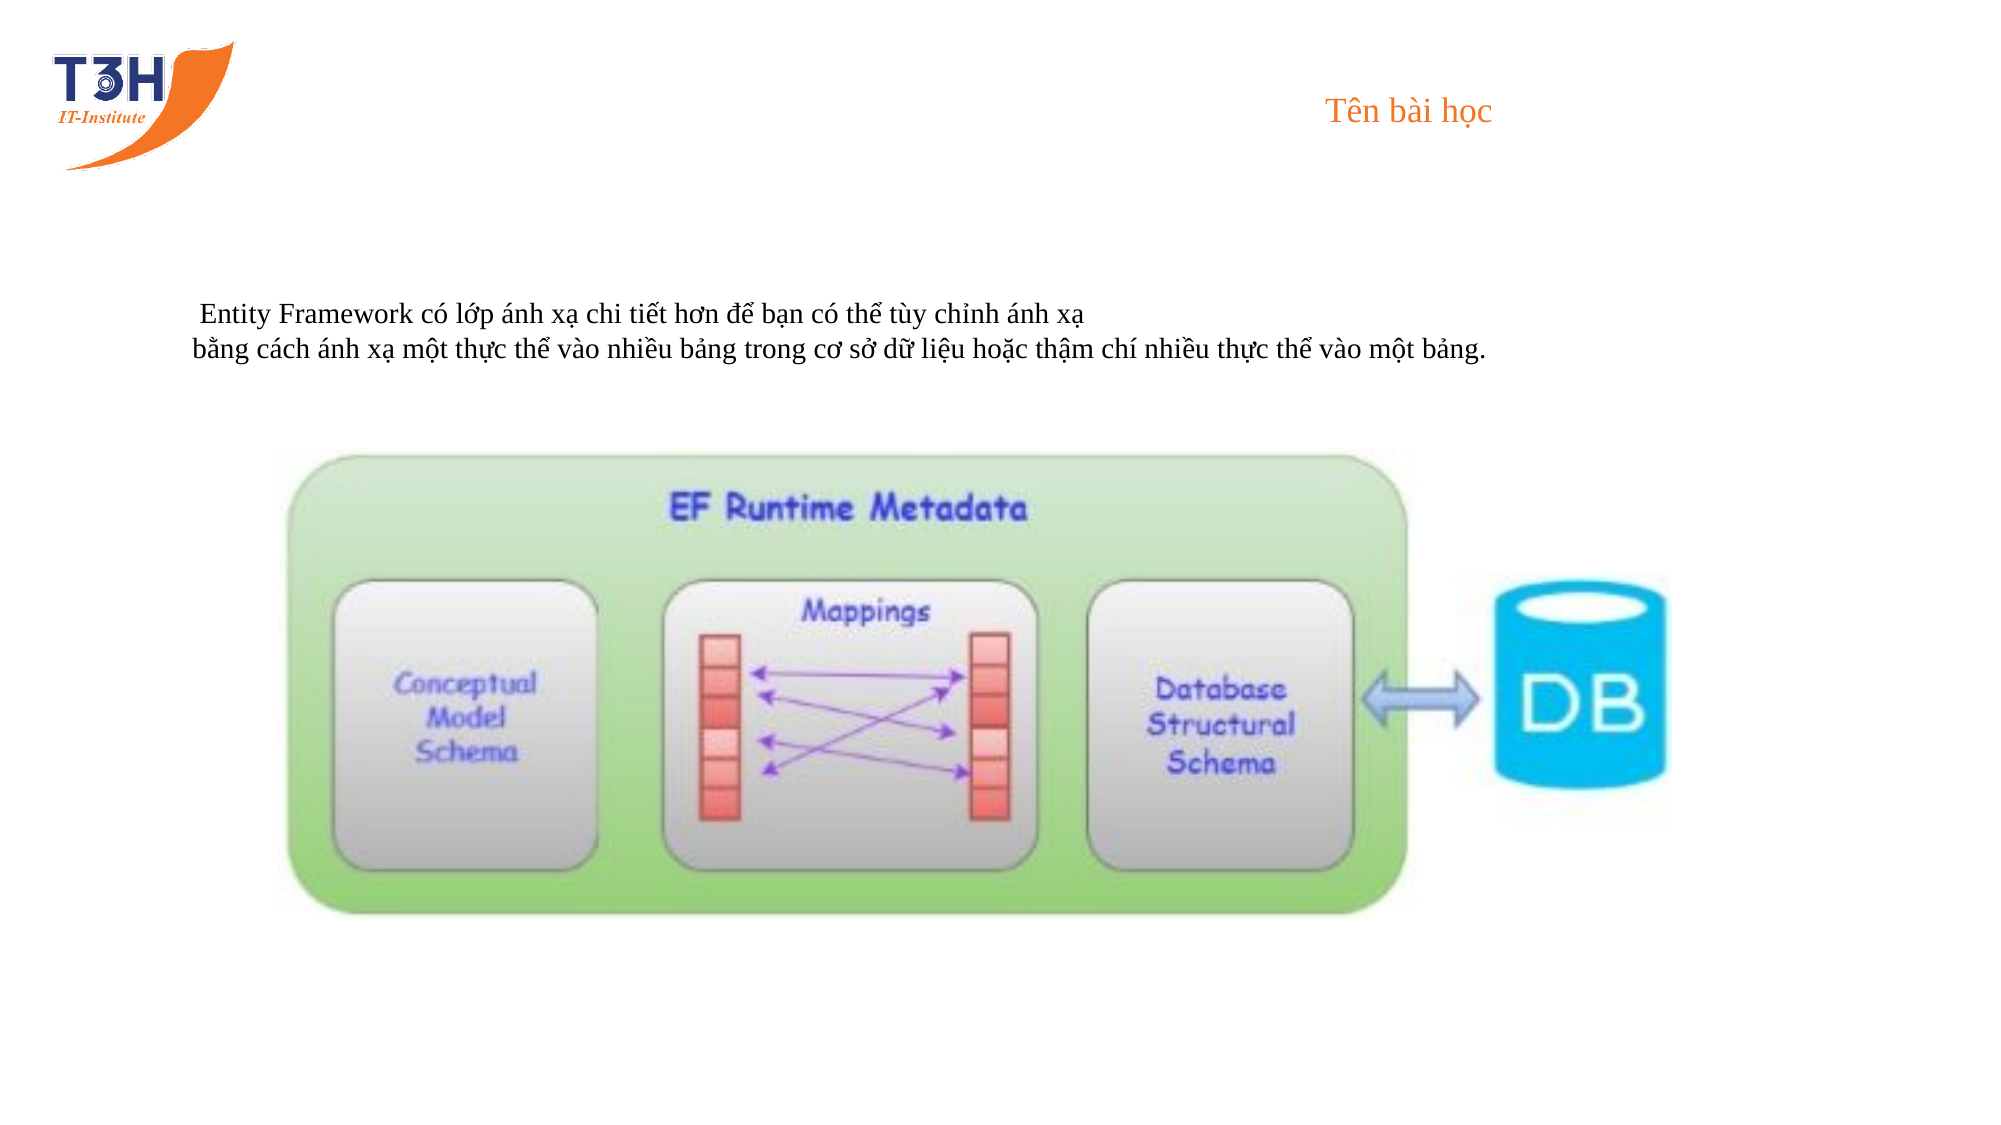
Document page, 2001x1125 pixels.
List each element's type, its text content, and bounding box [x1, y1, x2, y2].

text_box Tên bài học [1325, 87, 1800, 131]
picture [49, 37, 238, 173]
text_box Entity Framework có lớp ánh xạ chi tiết hơn để bạn có thể tùy chỉnh ánh xạ bằng cách ánh xạ một thực thể vào nhiều bảng trong cơ sở dữ liệu hoặc thậm chí nhiều thực thể vào một bảng. [177, 286, 1742, 372]
picture [278, 448, 1672, 921]
